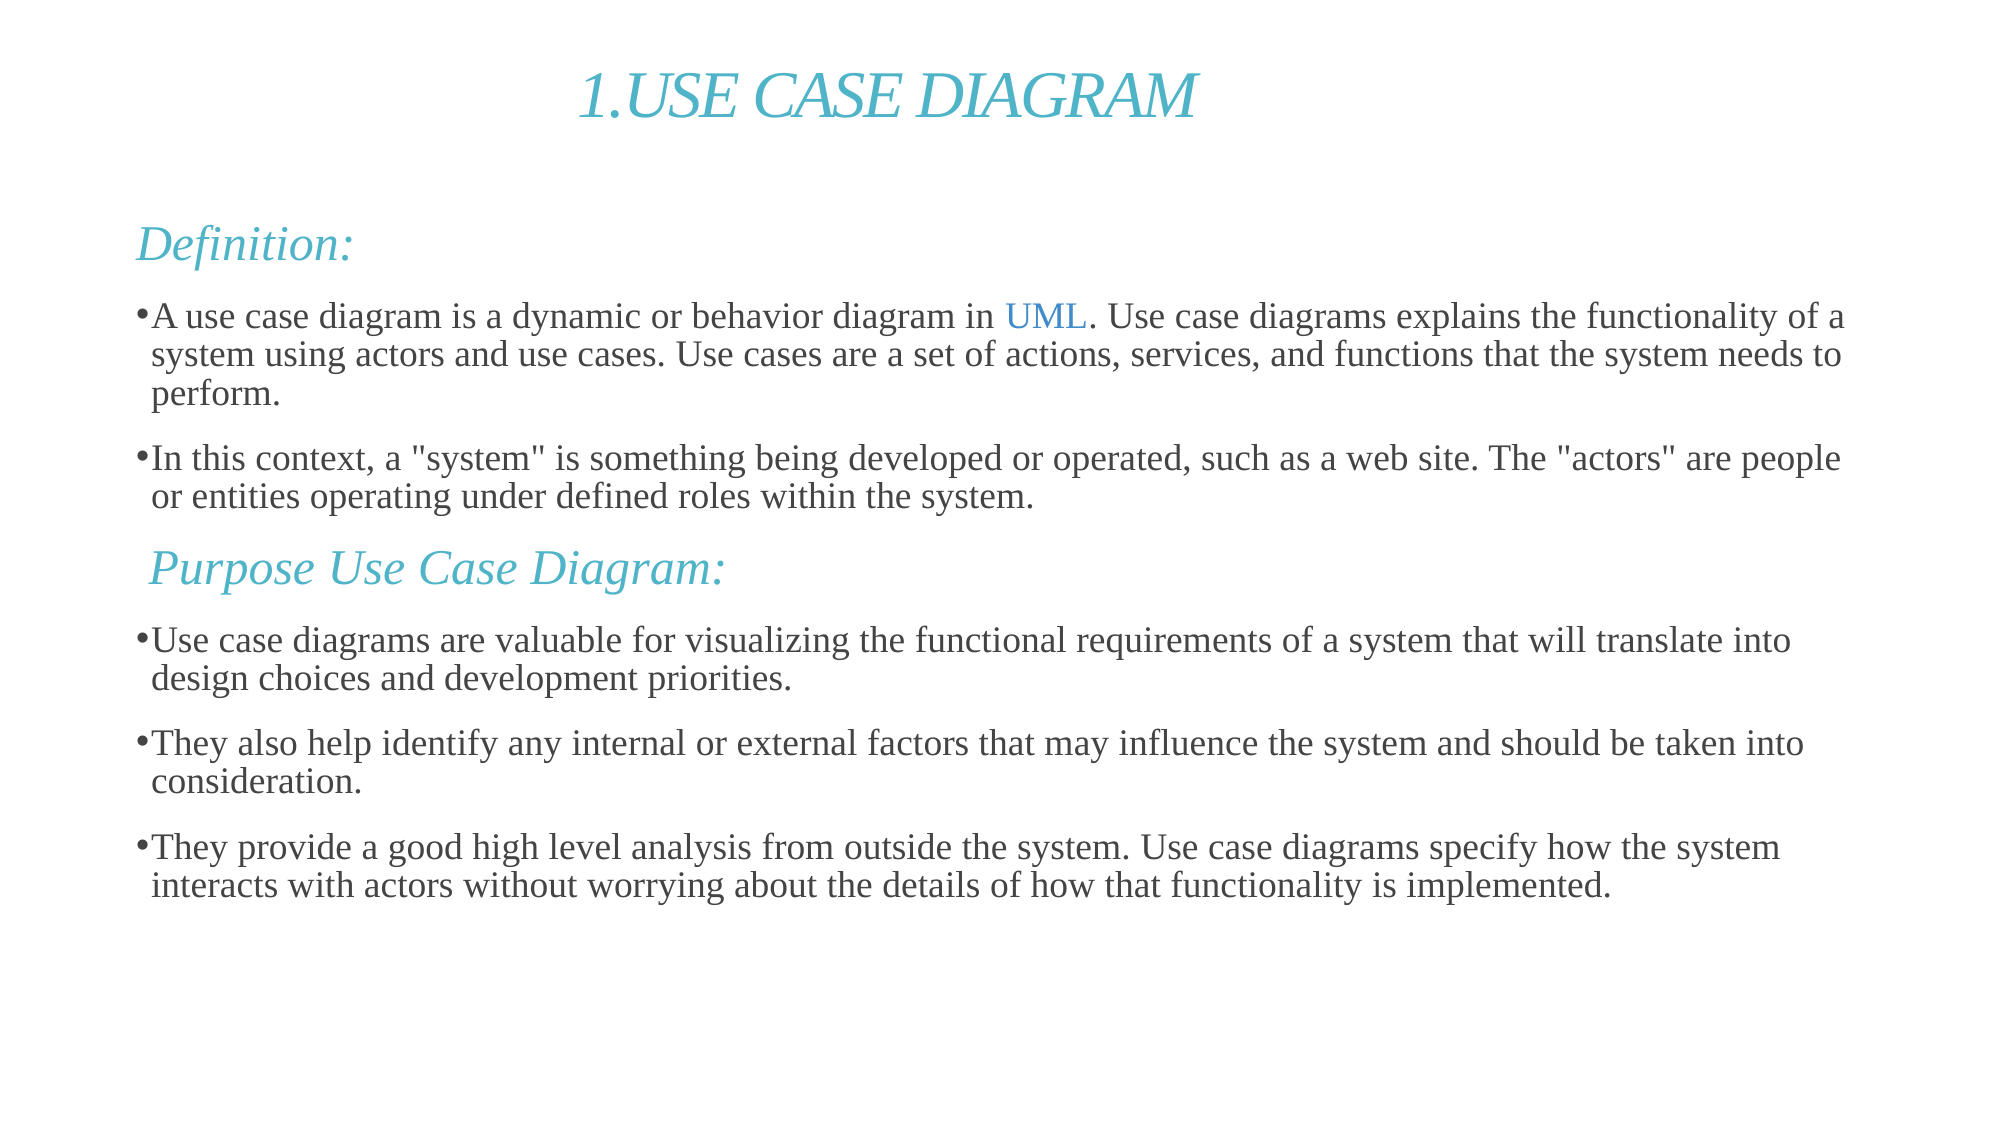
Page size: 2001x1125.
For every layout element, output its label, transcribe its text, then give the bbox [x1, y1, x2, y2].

text_box Definition: A use case diagram is a dynamic or behavior diagram in UML. Use case diagrams explains the functionality of a system using actors and use cases. Use cases are a set of actions, services, and functions that the system needs to perform. In this context, a "system" is something being developed or operated, such as a web site. The "actors" are people or entities operating under defined roles within the system. Purpose Use Case Diagram: Use case diagrams are valuable for visualizing the functional requirements of a system that will translate into design choices and development priorities. They also help identify any internal or external factors that may influence the system and should be taken into consideration. They provide a good high level analysis from outside the system. Use case diagrams specify how the system interacts with actors without worrying about the details of how that functionality is implemented. [121, 212, 1879, 1125]
text_box 1.USE CASE DIAGRAM [160, 12, 1753, 183]
